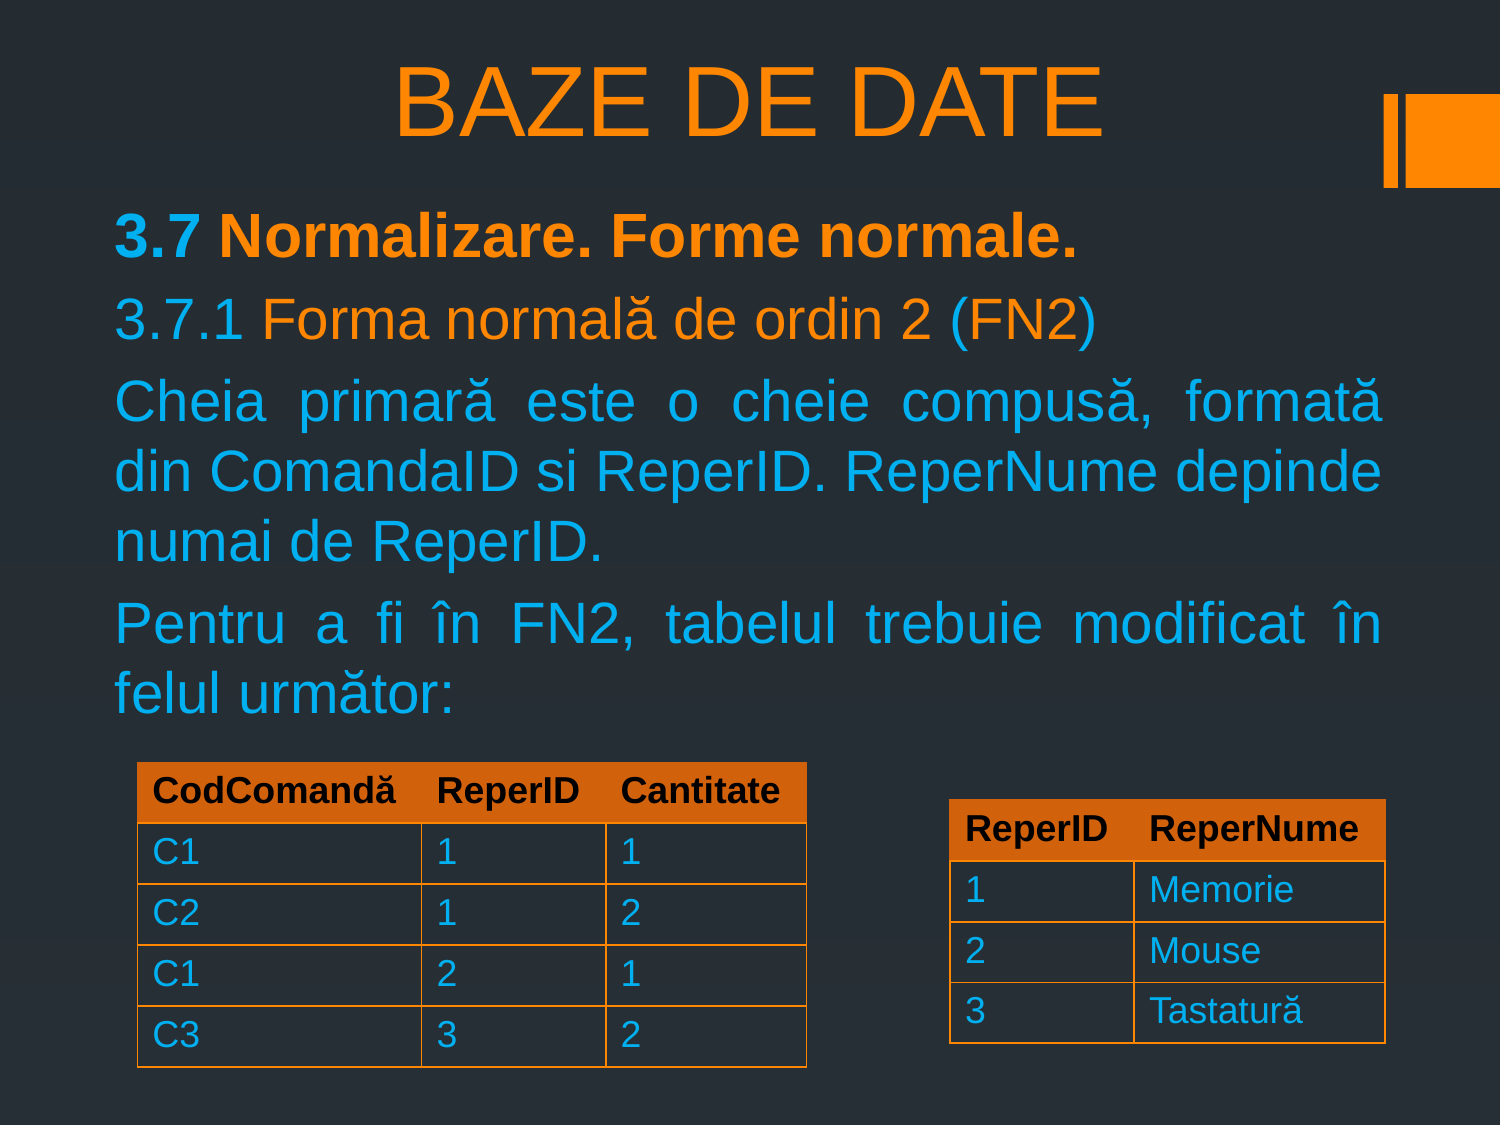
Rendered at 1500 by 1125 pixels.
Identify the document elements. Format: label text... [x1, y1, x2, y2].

table_cell 3 [422, 1007, 605, 1066]
table_header CodComandă [138, 763, 422, 822]
table_header ReperID [951, 801, 1134, 860]
table_cell C1 [138, 824, 421, 883]
table_cell C1 [138, 946, 421, 1005]
table_cell Tastatură [1135, 983, 1384, 1042]
table_cell 1 [607, 946, 806, 1005]
table_cell Mouse [1135, 923, 1384, 982]
table_cell C2 [138, 885, 421, 944]
table_header ReperNume [1134, 801, 1384, 860]
table_cell 2 [422, 946, 605, 1005]
title BAZE DE DATE [112, 0, 1388, 164]
table_cell 2 [951, 923, 1133, 982]
table_header Cantitate [606, 763, 806, 822]
subtitle 3.7 Normalizare. Forme normale. 3.7.1 Forma normală de ordin 2 (FN2) Cheia primară este o cheie compusă, formată din ComandaID si ReperID. ReperNume depinde numai de ReperID. Pentru a fi în FN2, tabelul trebuie modificat în felul următor: [99, 187, 1400, 1025]
table_cell Memorie [1135, 862, 1384, 921]
table_cell 3 [951, 983, 1133, 1042]
table_cell C3 [138, 1007, 421, 1066]
table_cell 1 [951, 862, 1133, 921]
table_cell 1 [607, 824, 806, 883]
table_header ReperID [422, 763, 606, 822]
table_cell 2 [607, 1007, 806, 1066]
table_cell 2 [607, 885, 806, 944]
table_cell 1 [422, 885, 605, 944]
table_cell 1 [422, 824, 605, 883]
